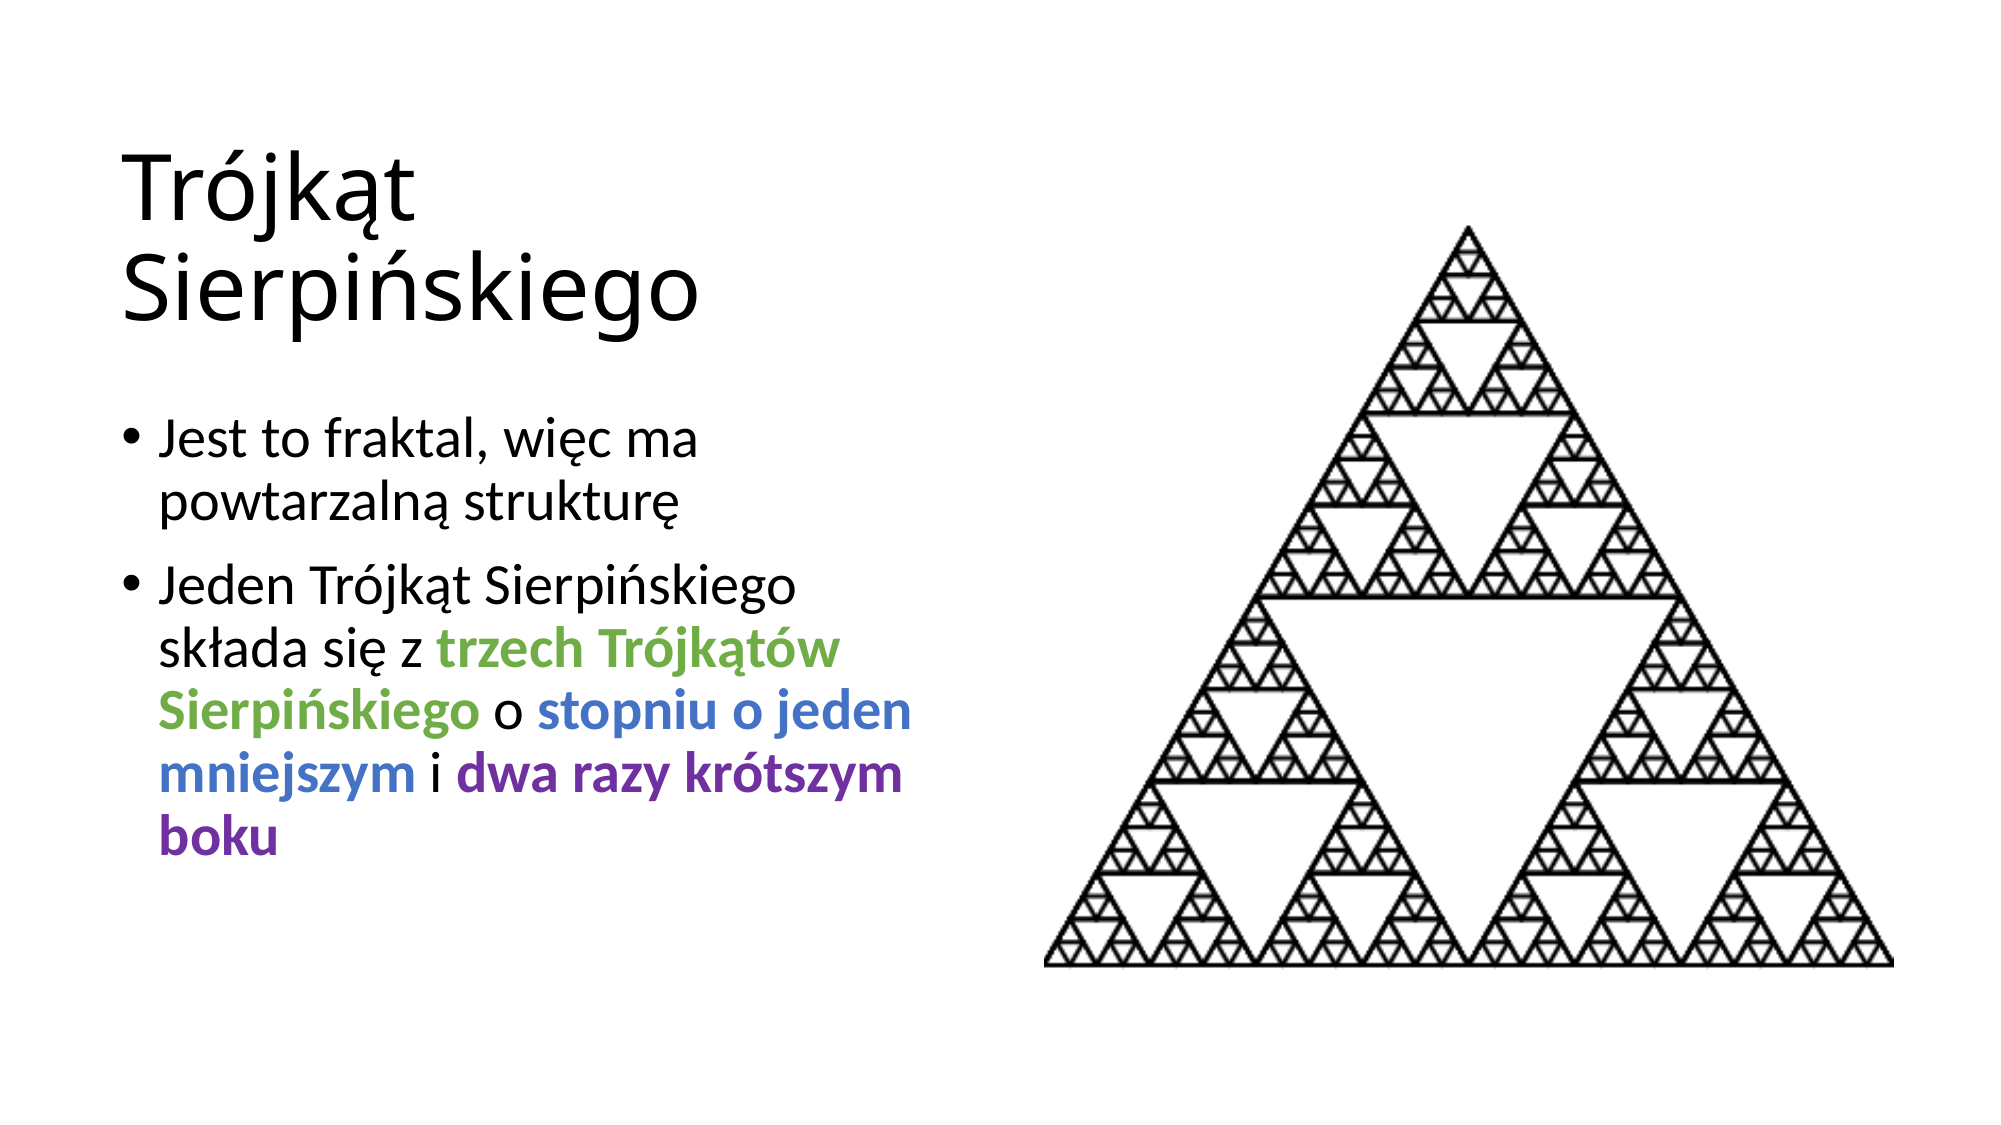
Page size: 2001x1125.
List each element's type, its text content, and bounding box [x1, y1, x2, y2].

title Trójkąt Sierpińskiego [106, 103, 948, 379]
list Jest to fraktal, więc ma powtarzalną strukturę Jeden Trójkąt Sierpińskiego składa się z trzech Trójkątów Sierpińskiego o stopniu o jeden mniejszym i dwa razy krótszym boku [106, 399, 948, 1021]
picture [1044, 137, 1894, 987]
